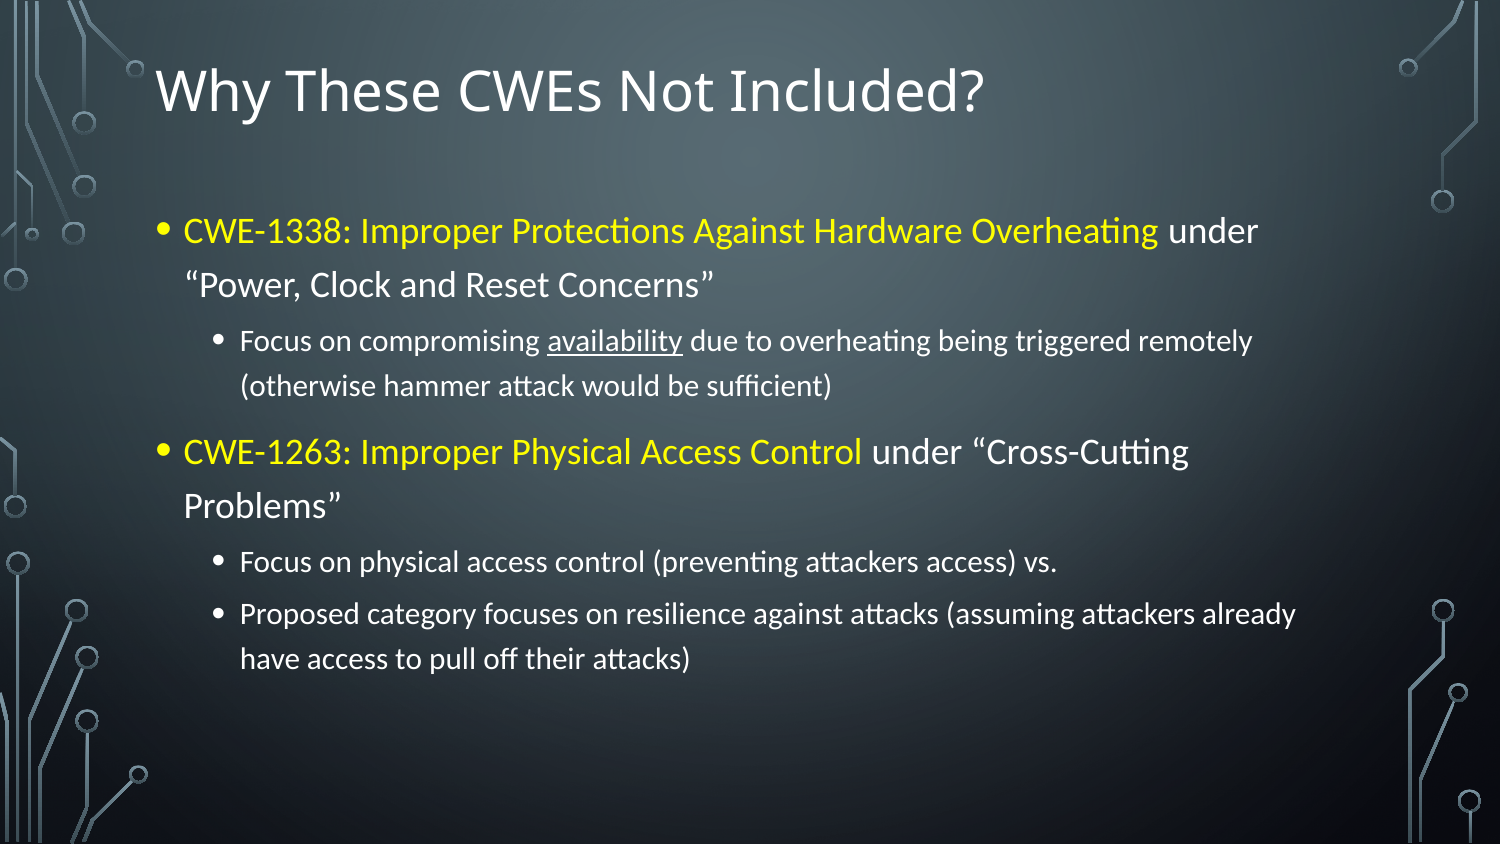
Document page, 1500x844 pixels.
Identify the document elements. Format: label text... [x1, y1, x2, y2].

title Why These CWEs Not Included? [140, 47, 1360, 140]
list CWE-1338: Improper Protections Against Hardware Overheating under “Power, Clock and Reset Concerns” Focus on compromising availability due to overheating being triggered remotely (otherwise hammer attack would be sufficient) CWE-1263: Improper Physical Access Control under “Cross-Cutting Problems” Focus on physical access control (preventing attackers access) vs. Proposed category focuses on resilience against attacks (assuming attackers already have access to pull off their attacks) [140, 189, 1367, 797]
